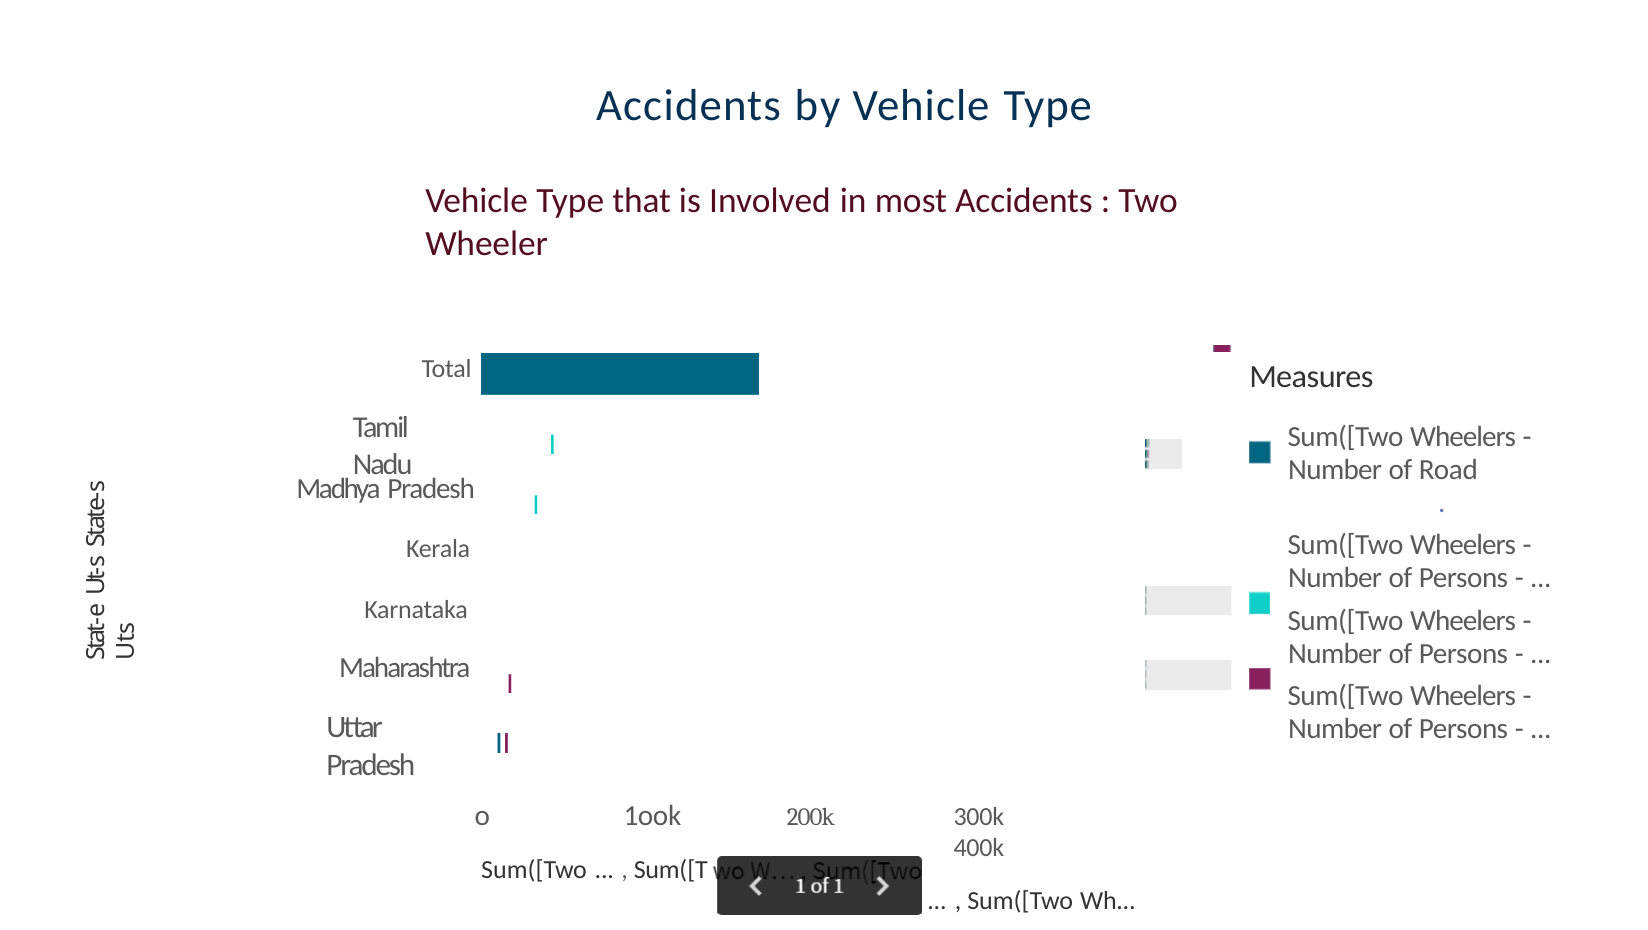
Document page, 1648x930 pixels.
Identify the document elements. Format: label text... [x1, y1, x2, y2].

text_box o 1ook Sum([Two ... , Sum([T [472, 794, 715, 884]
text_box II [492, 720, 512, 760]
text_box Total [419, 349, 476, 383]
text_box Sum([Two Wheelers - Number of Road . Sum([Two Wheelers - Number of Persons - ... Sum([Two Wheelers - Number of Persons - ... Sum([Two Wheelers - Number of Persons - ... [1285, 413, 1554, 745]
text_box 200k [784, 798, 840, 831]
picture [1145, 660, 1272, 690]
text_box Maharashtra [337, 646, 474, 684]
text_box Tamil Nadu [350, 405, 475, 467]
picture [1145, 439, 1272, 469]
title Accidents by Vehicle Type [287, 72, 1298, 231]
text_box I [504, 661, 514, 700]
text_box Vehicle Type that is Involved in most Accidents : Two Wheeler [423, 175, 1306, 263]
picture [1145, 586, 1271, 615]
picture [1213, 345, 1231, 353]
picture [713, 855, 923, 915]
text_box I [546, 422, 555, 461]
text_box Uttar Pradesh [324, 704, 475, 782]
text_box Kerala [403, 529, 476, 563]
text_box 300k 400k ... , Sum([Two Wh... [925, 797, 1173, 916]
text_box Madhya Pradesh [294, 467, 475, 505]
text_box Karnataka [362, 589, 475, 624]
text_box I [530, 482, 540, 520]
text_box Measures [1247, 352, 1376, 394]
text_box Stat-e Ut-s State-s Uts [79, 442, 112, 663]
